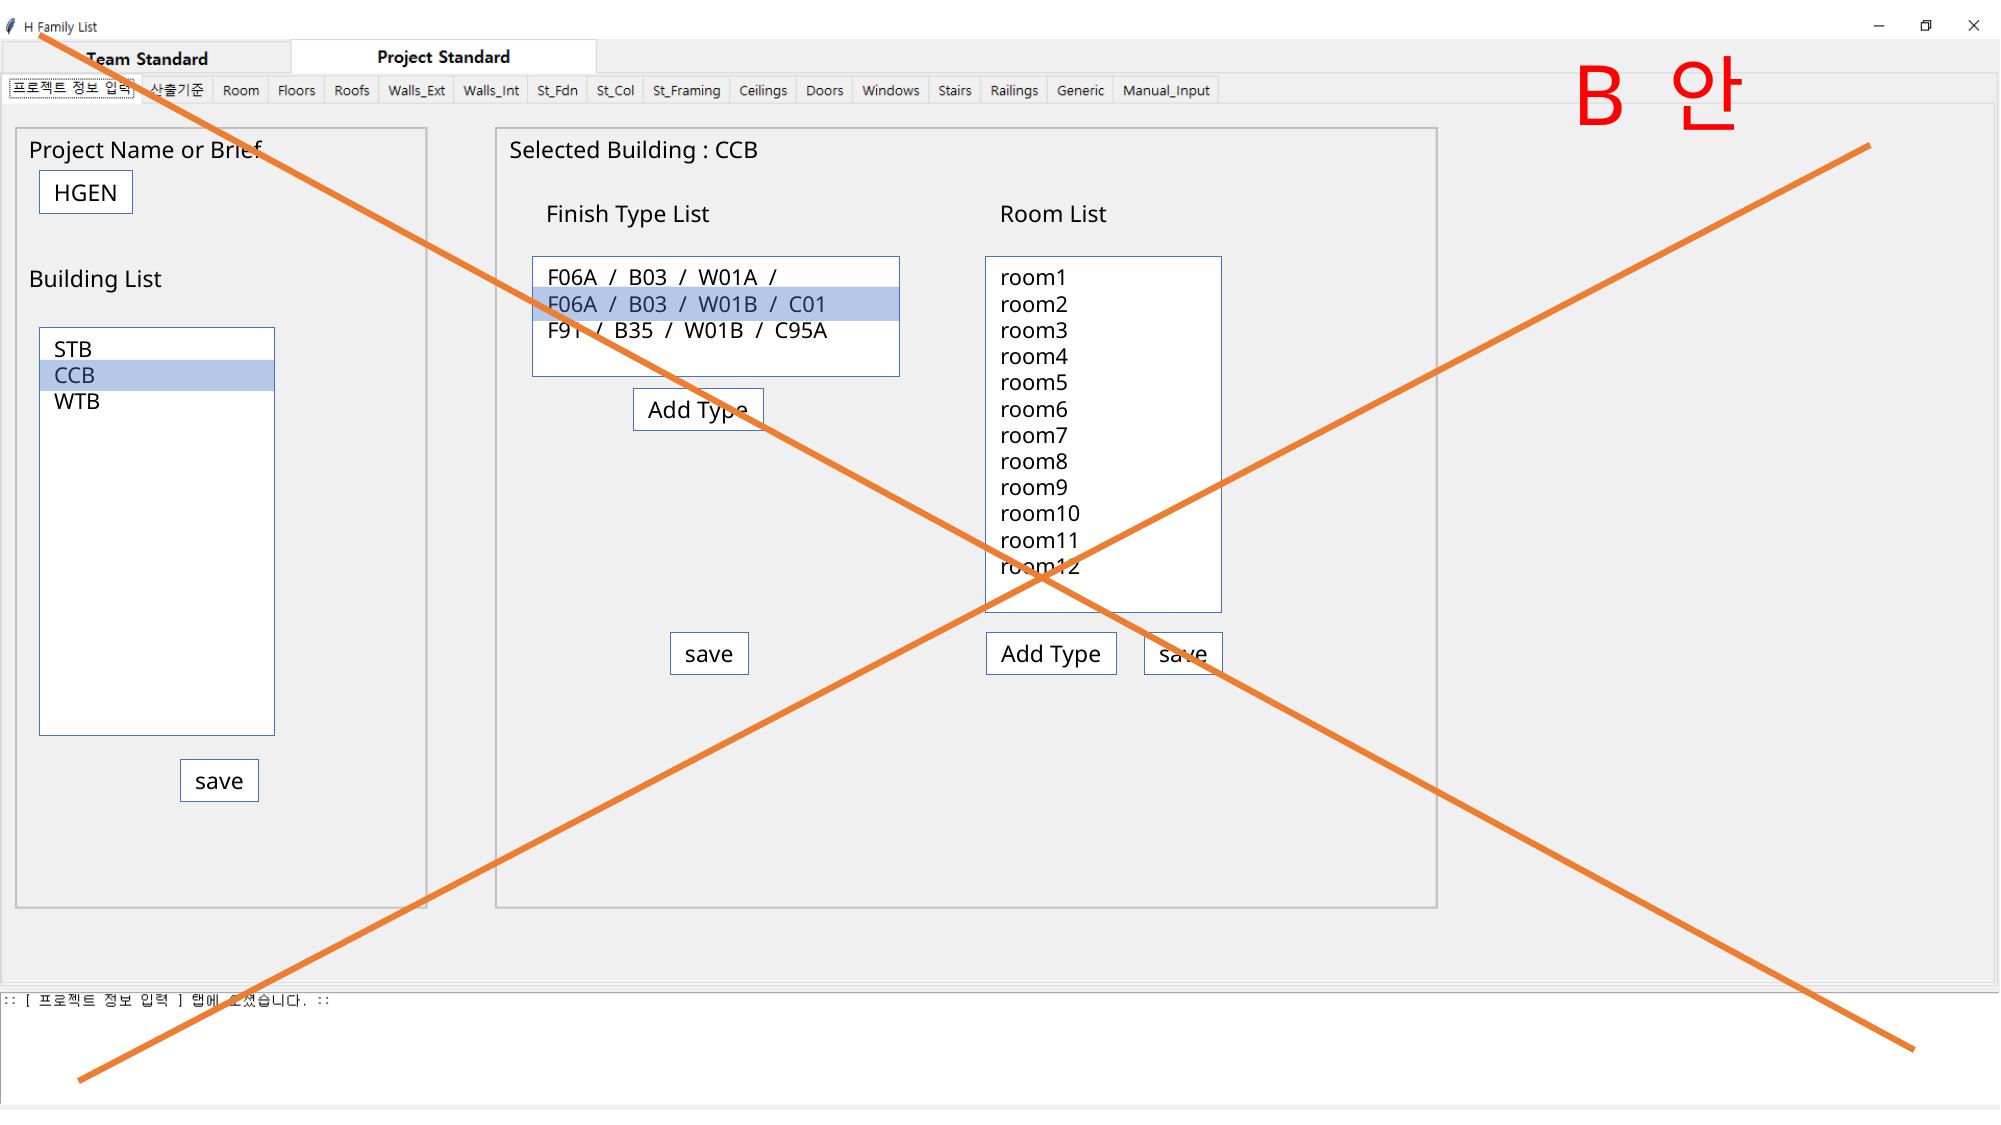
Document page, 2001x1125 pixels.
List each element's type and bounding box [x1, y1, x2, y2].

picture [0, 15, 2000, 1110]
text_box [39, 34, 1915, 1082]
